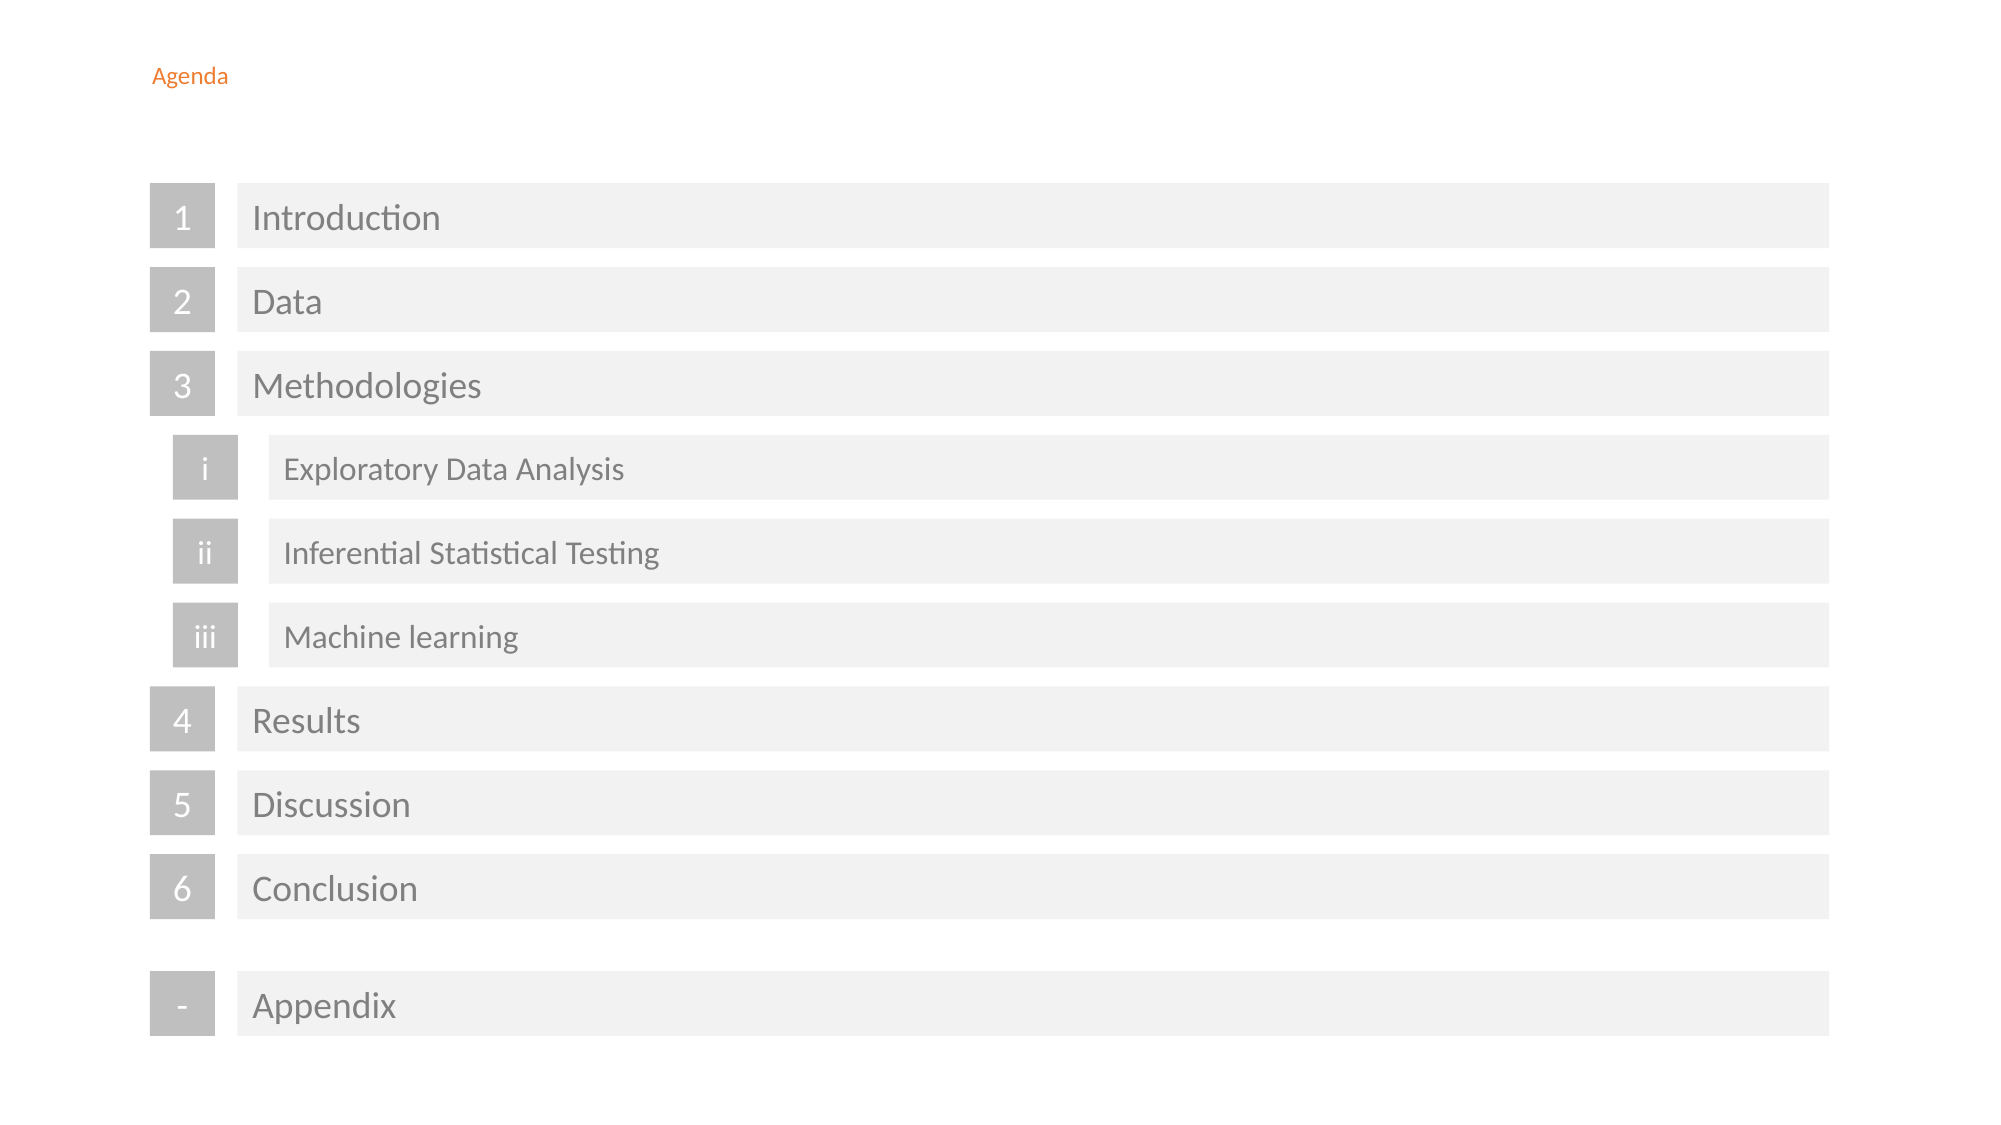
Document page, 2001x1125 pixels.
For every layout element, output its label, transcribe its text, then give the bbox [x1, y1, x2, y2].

text_box Results [236, 685, 1830, 752]
text_box 5 [149, 769, 216, 836]
text_box Methodologies [236, 350, 1830, 417]
text_box Exploratory Data Analysis [268, 434, 1830, 501]
text_box 4 [149, 685, 216, 752]
text_box 1 [149, 182, 216, 249]
text_box 6 [149, 853, 216, 920]
text_box Data [236, 266, 1830, 333]
text_box - [149, 970, 216, 1037]
text_box Introduction [236, 182, 1830, 249]
text_box Inferential Statistical Testing [268, 518, 1830, 585]
text_box Agenda [137, 52, 425, 97]
text_box ii [172, 518, 239, 585]
text_box 2 [149, 266, 216, 333]
text_box iii [172, 602, 239, 668]
text_box Machine learning [268, 602, 1830, 668]
text_box 3 [149, 350, 216, 417]
text_box i [172, 434, 239, 501]
text_box Conclusion [236, 853, 1830, 920]
text_box Discussion [236, 769, 1830, 836]
text_box Appendix [236, 970, 1830, 1037]
